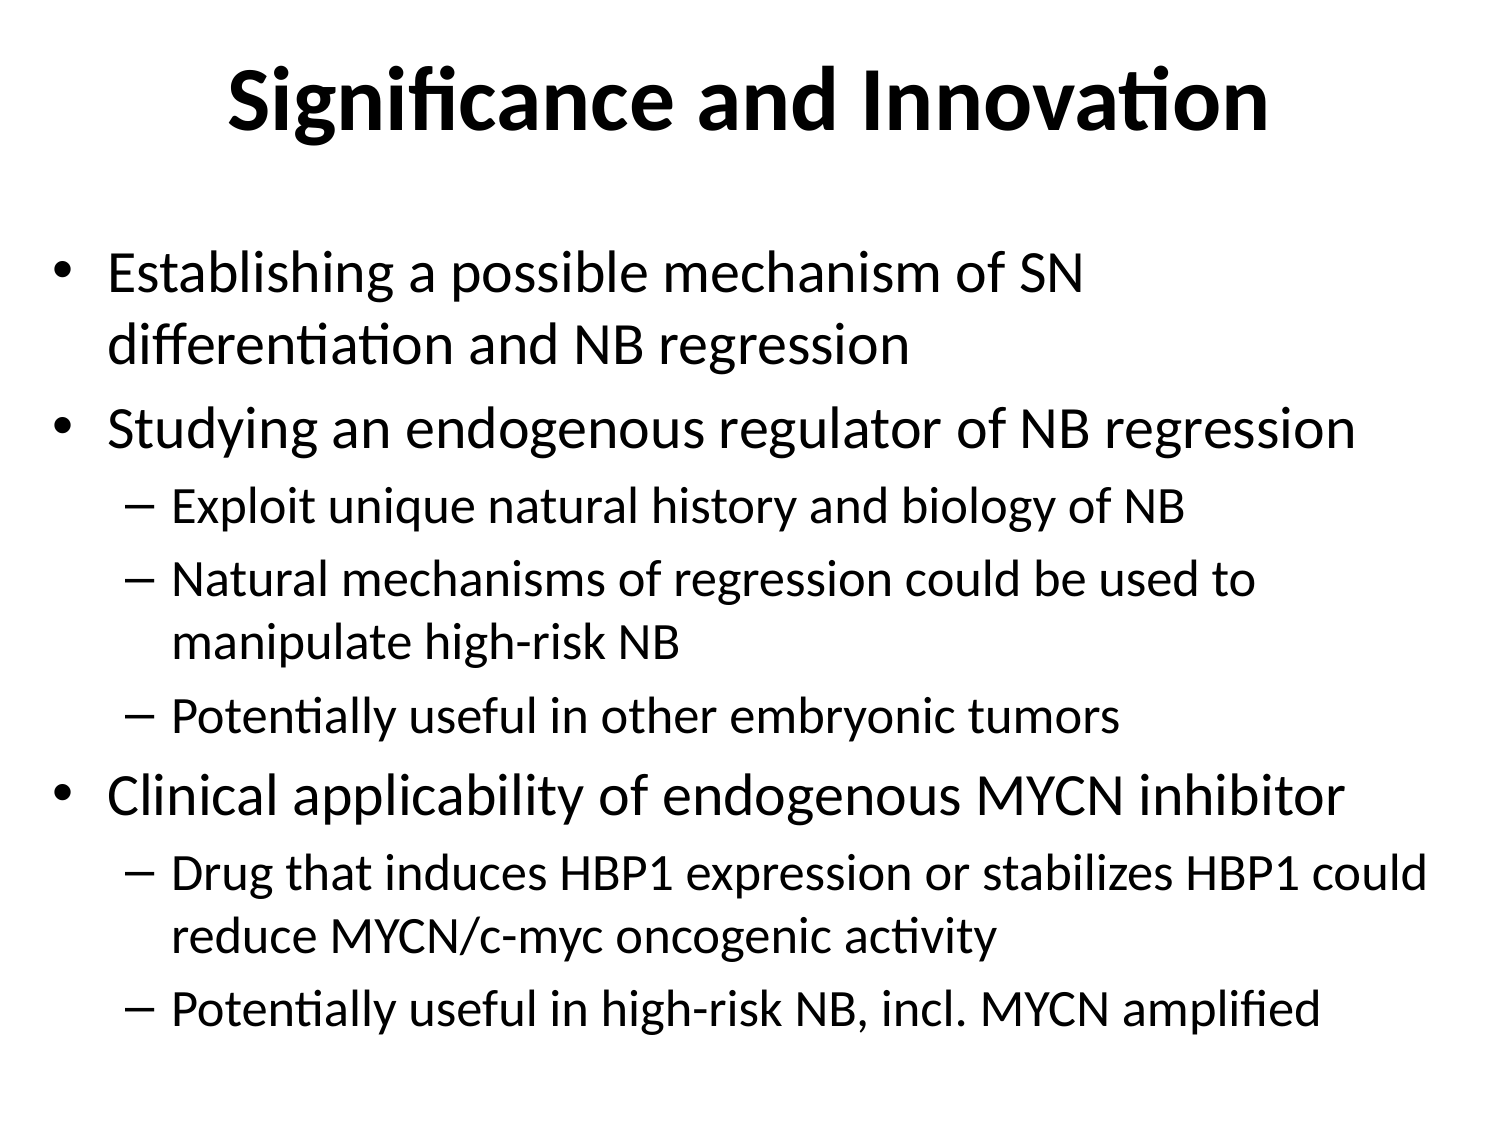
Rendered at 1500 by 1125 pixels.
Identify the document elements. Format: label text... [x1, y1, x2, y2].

title Significance and Innovation [75, 0, 1425, 188]
list Establishing a possible mechanism of SN differentiation and NB regression Studying an endogenous regulator of NB regression Exploit unique natural history and biology of NB Natural mechanisms of regression could be used to manipulate high-risk NB Potentially useful in other embryonic tumors Clinical applicability of endogenous MYCN inhibitor Drug that induces HBP1 expression or stabilizes HBP1 could reduce MYCN/c-myc oncogenic activity Potentially useful in high-risk NB, incl. MYCN amplified [37, 224, 1463, 1063]
